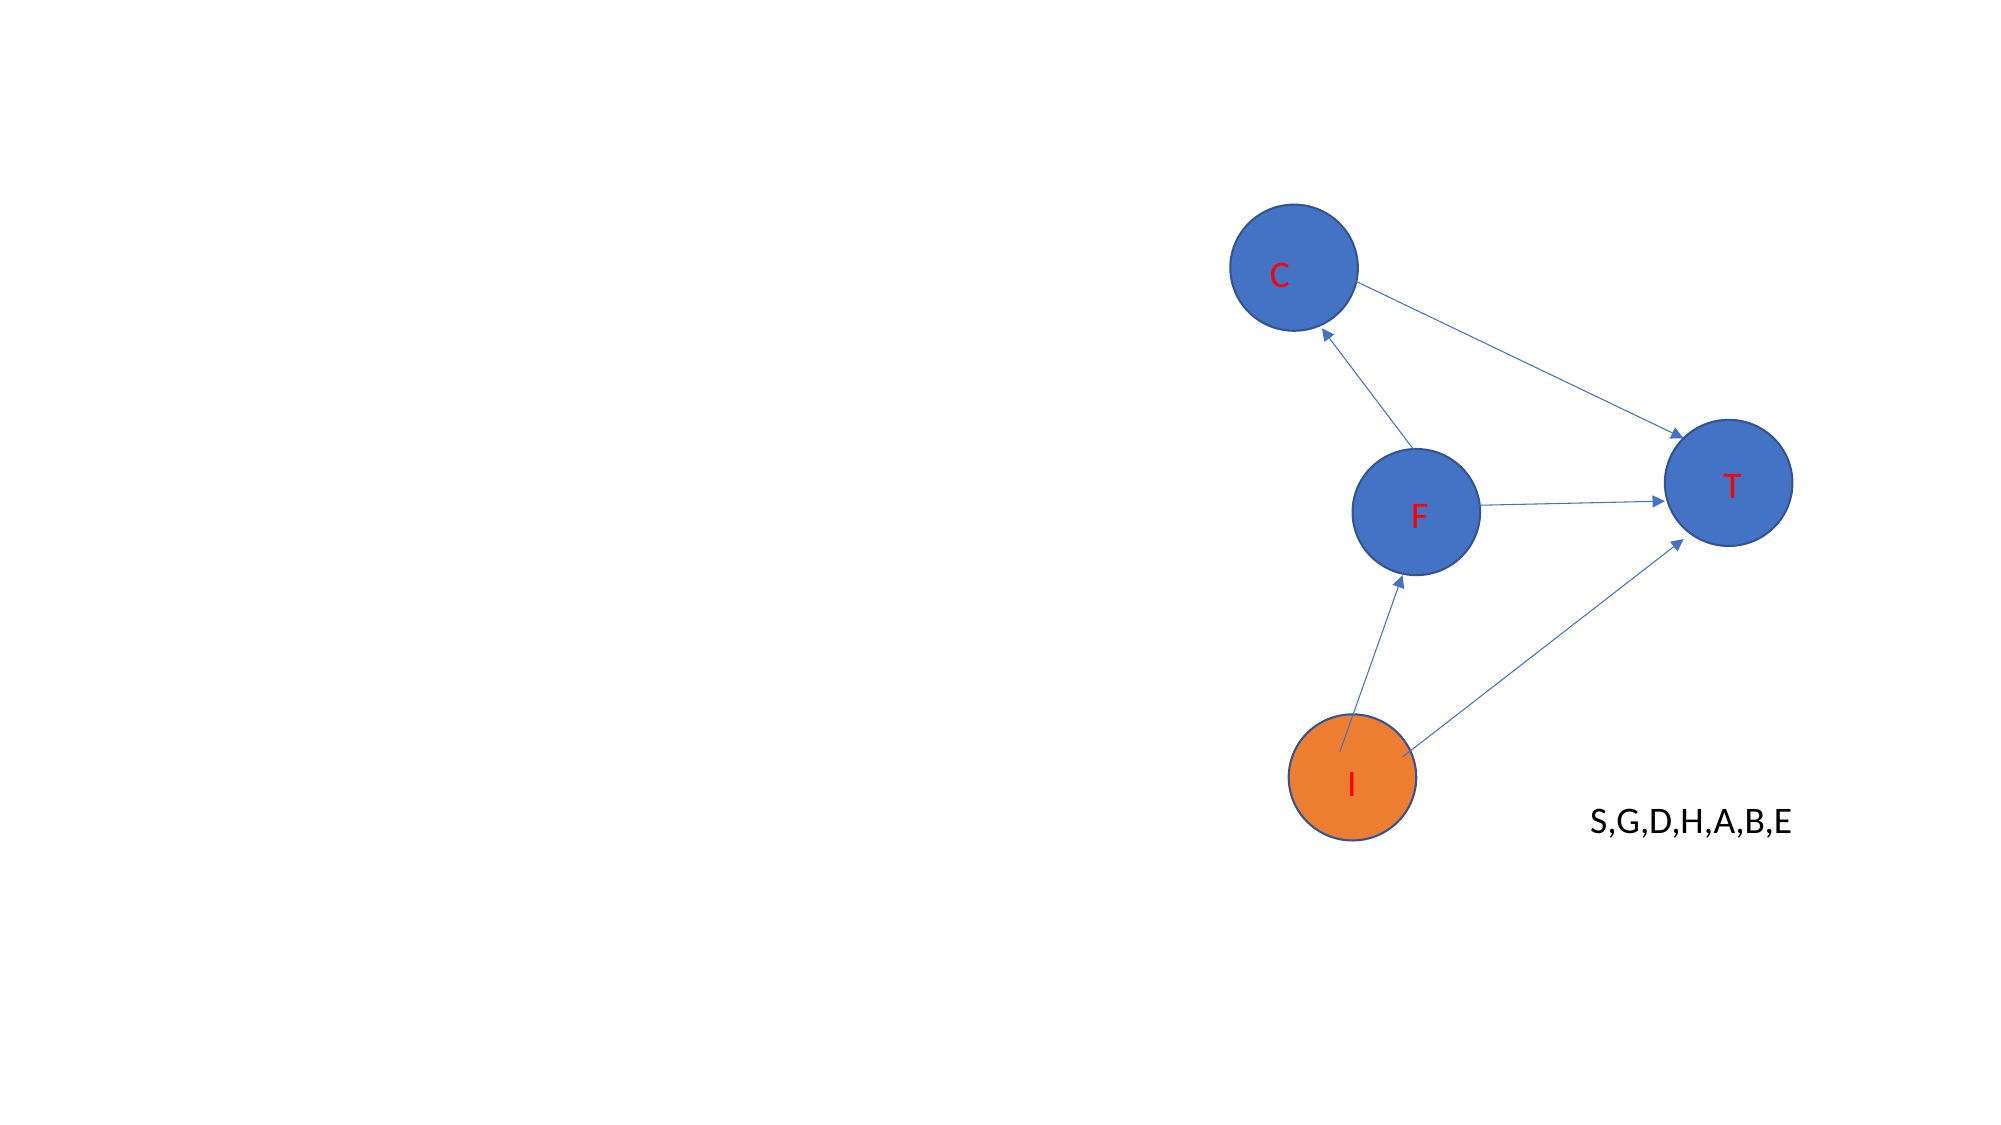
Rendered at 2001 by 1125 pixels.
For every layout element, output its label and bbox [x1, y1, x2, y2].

text_box [1575, 788, 1890, 848]
text_box [1229, 203, 1808, 842]
